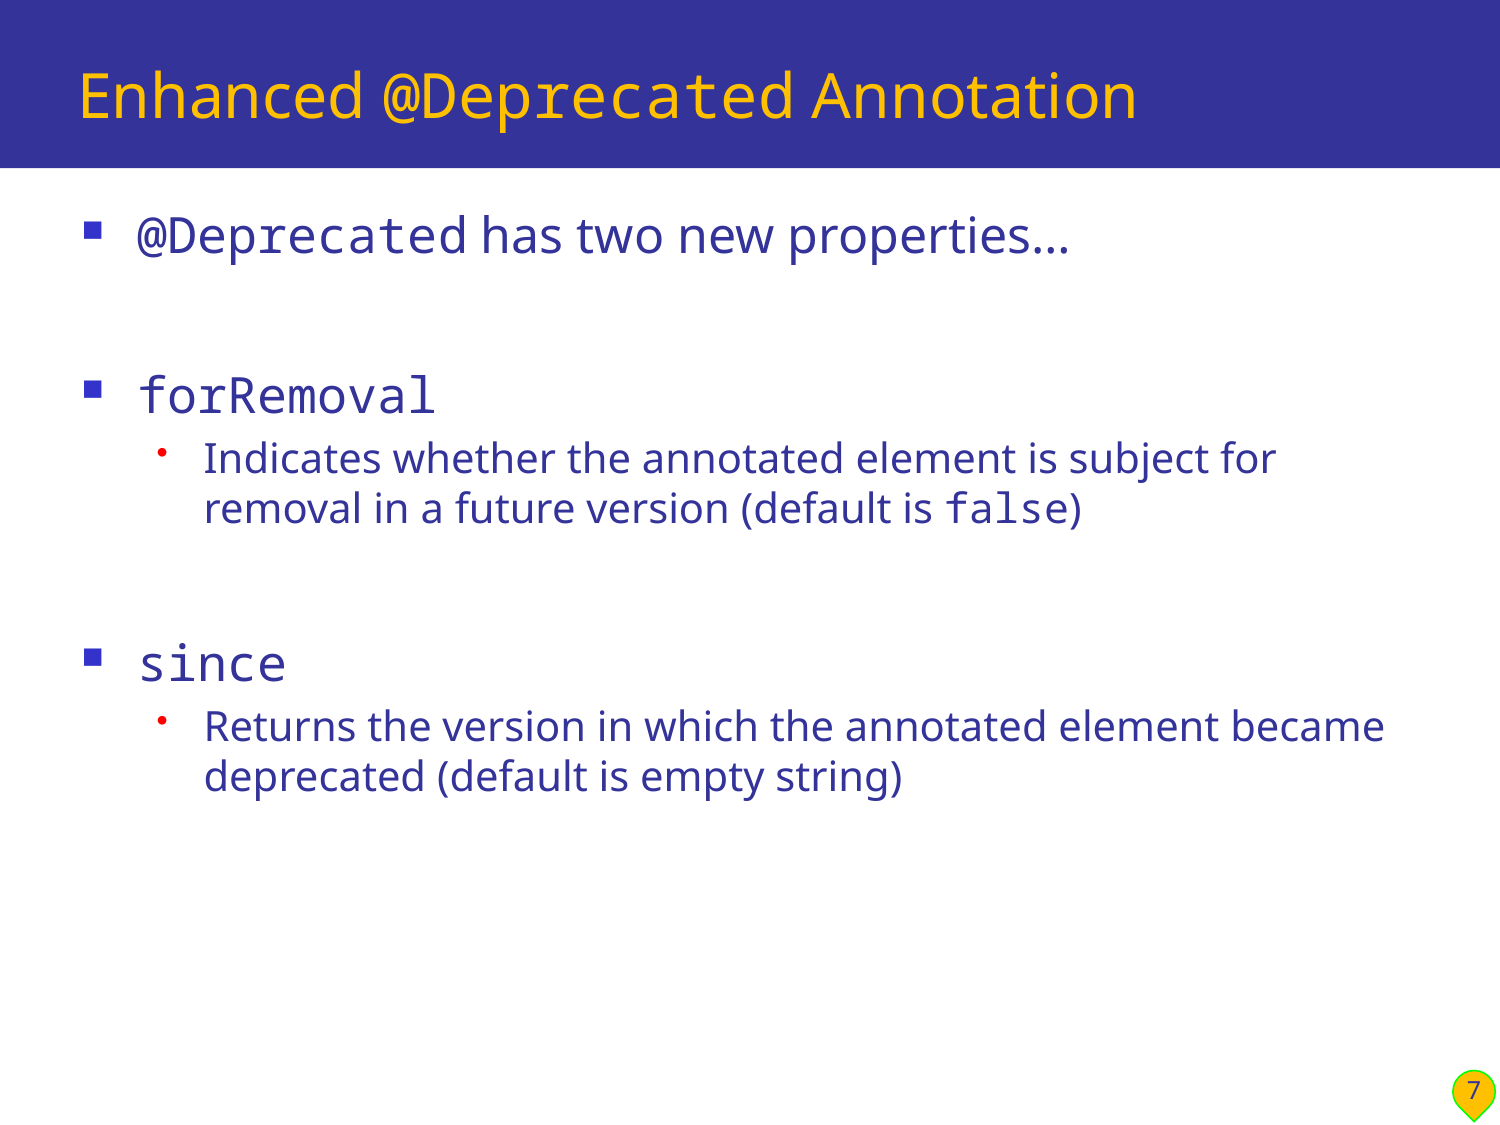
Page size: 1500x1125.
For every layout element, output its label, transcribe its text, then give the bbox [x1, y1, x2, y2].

list @Deprecated has two new properties… forRemoval Indicates whether the annotated element is subject for removal in a future version (default is false) since Returns the version in which the annotated element became deprecated (default is empty string) [66, 196, 1460, 1007]
footer 7 [1431, 1040, 1500, 1117]
title Enhanced @Deprecated Annotation [61, 24, 1465, 139]
